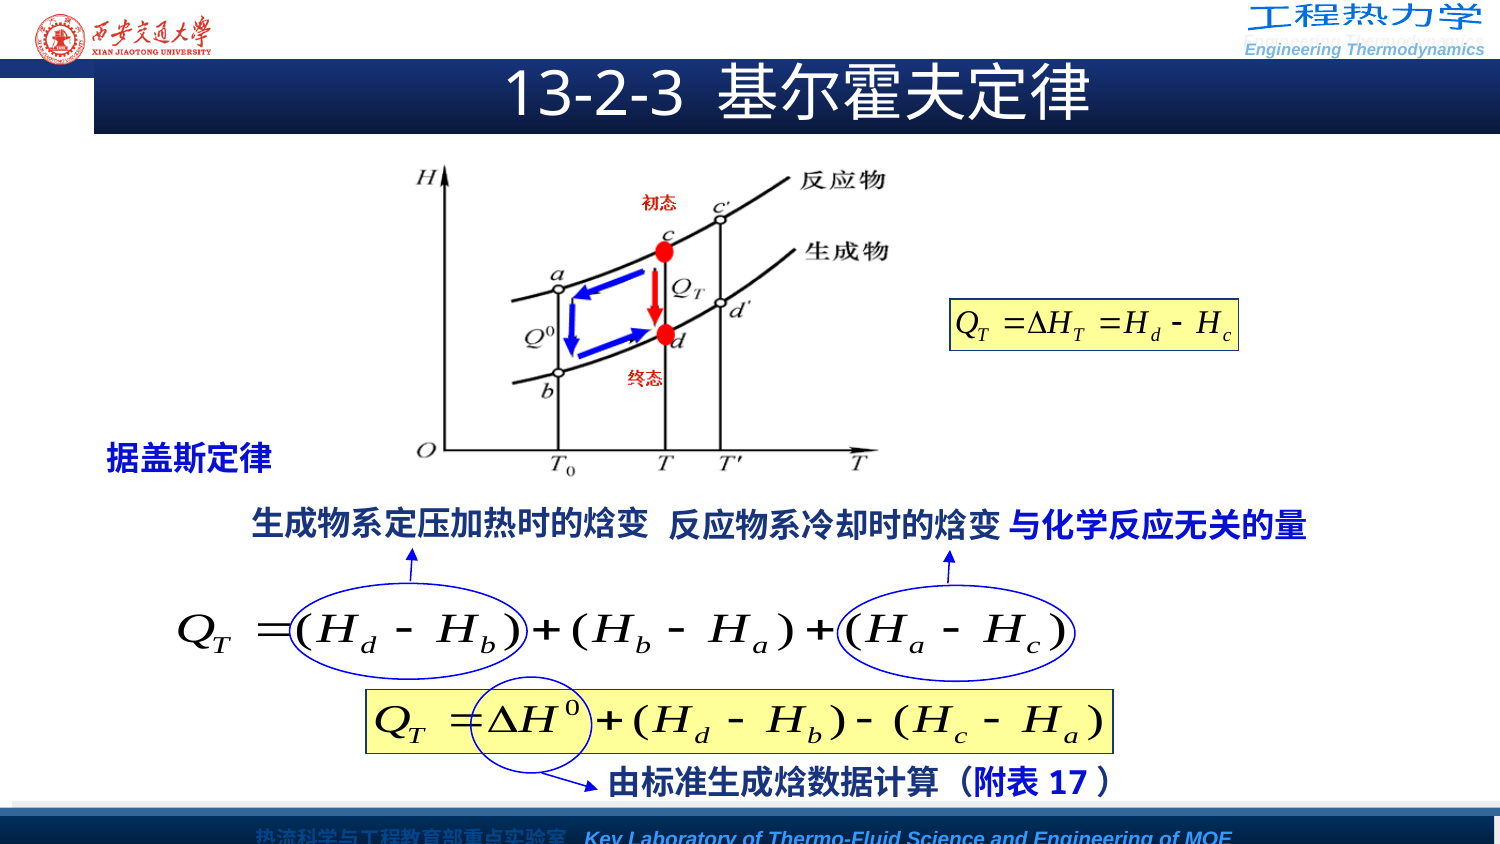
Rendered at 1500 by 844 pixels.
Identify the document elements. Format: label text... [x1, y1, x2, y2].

text_box [541, 772, 598, 792]
text_box [492, 677, 570, 688]
text_box 据盖斯定律 [92, 429, 289, 485]
text_box [886, 672, 1027, 682]
text_box 由标准生成焓数据计算（附表17） [593, 737, 1156, 813]
picture [35, 14, 211, 65]
text_box [490, 760, 573, 773]
text_box 反应物系冷却时的焓变 与化学反应无关的量 [654, 496, 1500, 552]
text_box [405, 547, 418, 582]
text_box 生成物系定压加热时的焓变 [236, 495, 901, 550]
text_box [873, 585, 1040, 599]
text_box 13-2-3 基尔霍夫定律 [93, 45, 1500, 136]
text_box [320, 583, 497, 599]
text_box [366, 689, 1113, 753]
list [950, 299, 1238, 350]
text_box [942, 549, 956, 584]
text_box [168, 600, 1077, 664]
picture [395, 158, 895, 479]
text_box [345, 672, 471, 680]
